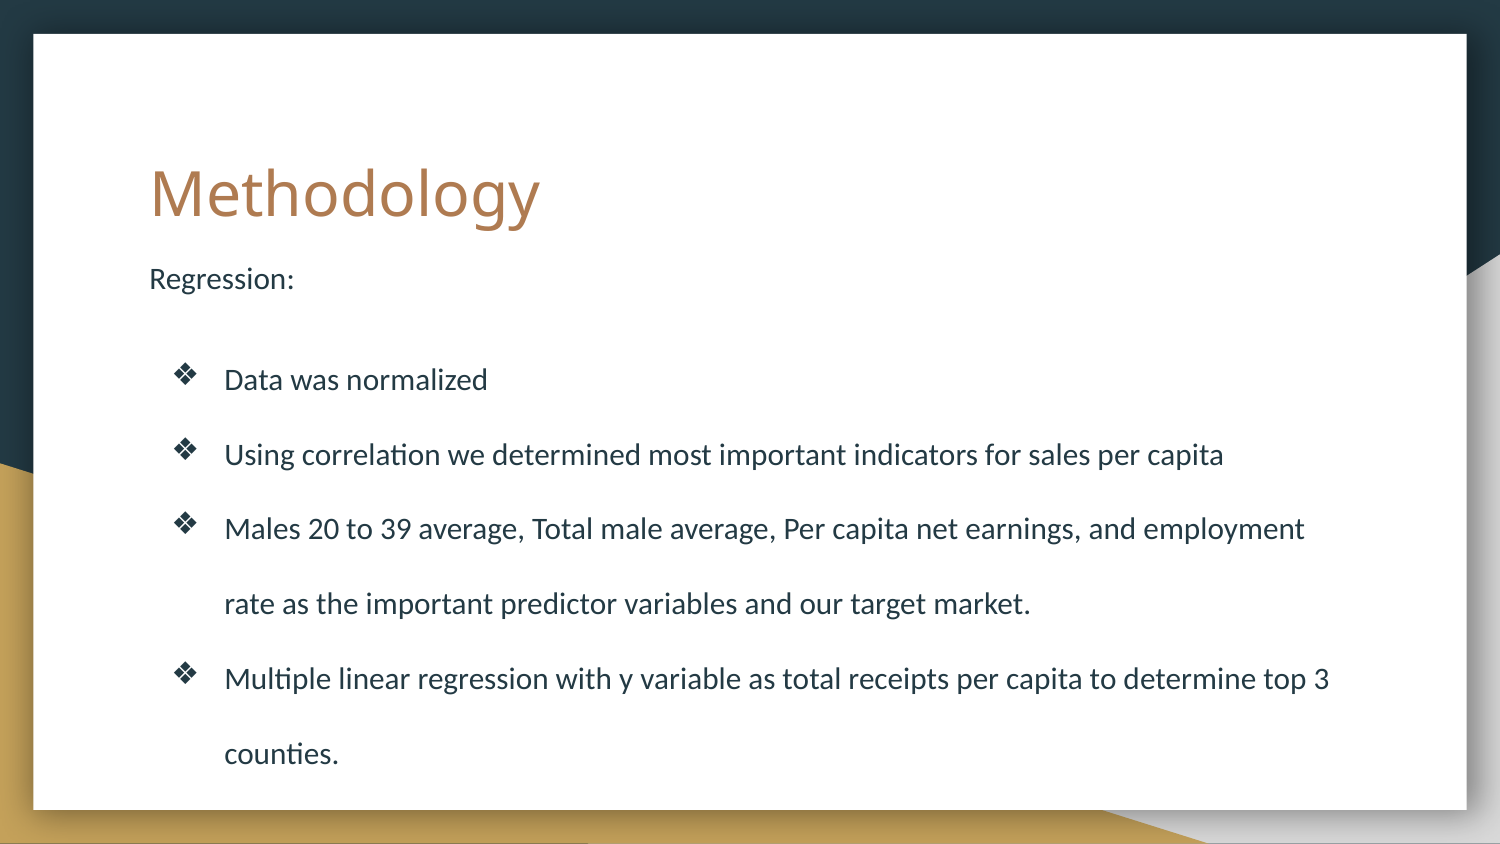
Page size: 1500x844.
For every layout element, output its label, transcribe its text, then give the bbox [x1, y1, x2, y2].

title Methodology [134, 138, 1366, 245]
list Regression: Data was normalized Using correlation we determined most important indicators for sales per capita Males 20 to 39 average, Total male average, Per capita net earnings, and employment rate as the important predictor variables and our target market. Multiple linear regression with y variable as total receipts per capita to determine top 3 counties. [134, 245, 1366, 648]
